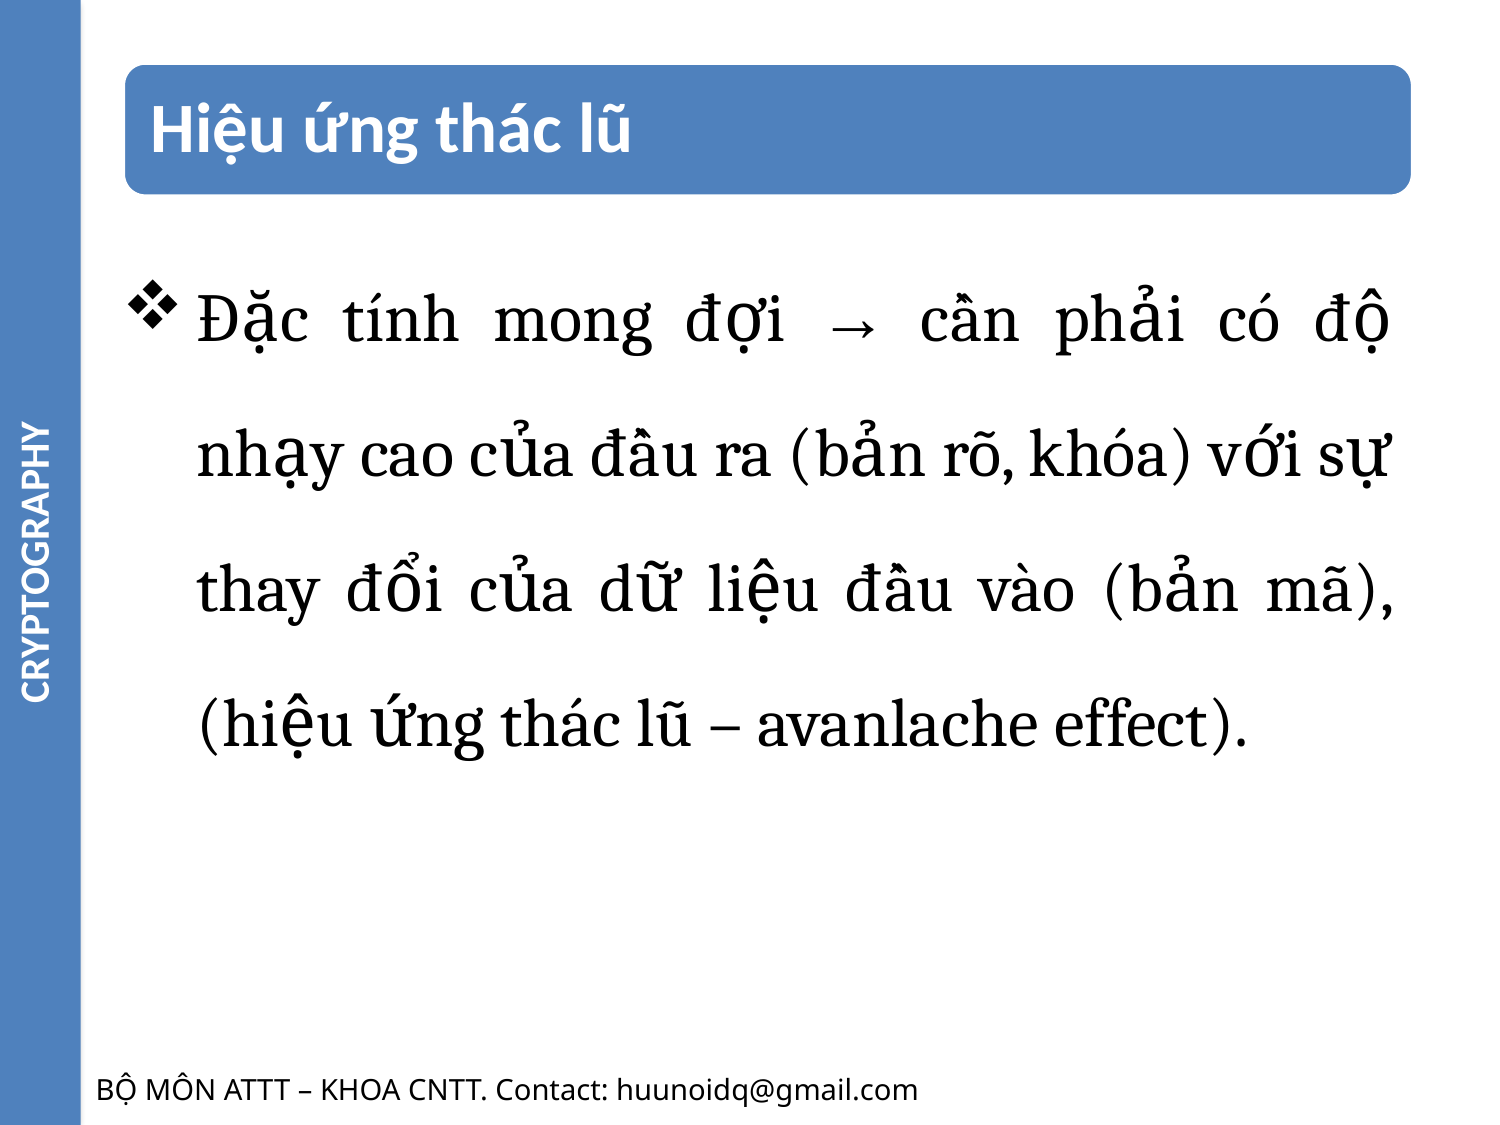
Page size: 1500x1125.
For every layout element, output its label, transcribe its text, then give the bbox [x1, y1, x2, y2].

text_box Đặc tính mong đợi → cần phải có độ nhạy cao của đầu ra (bản rõ, khóa) với sự thay đổi của dữ liệu đầu vào (bản mã), (hiệu ứng thác lũ – avanlache effect). [123, 219, 1393, 994]
text_box CRYPTOGRAPHY [0, 0, 84, 1125]
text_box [122, 61, 1414, 198]
text_box BỘ MÔN ATTT – KHOA CNTT. Contact: huunoidq@gmail.com [80, 1064, 1500, 1115]
